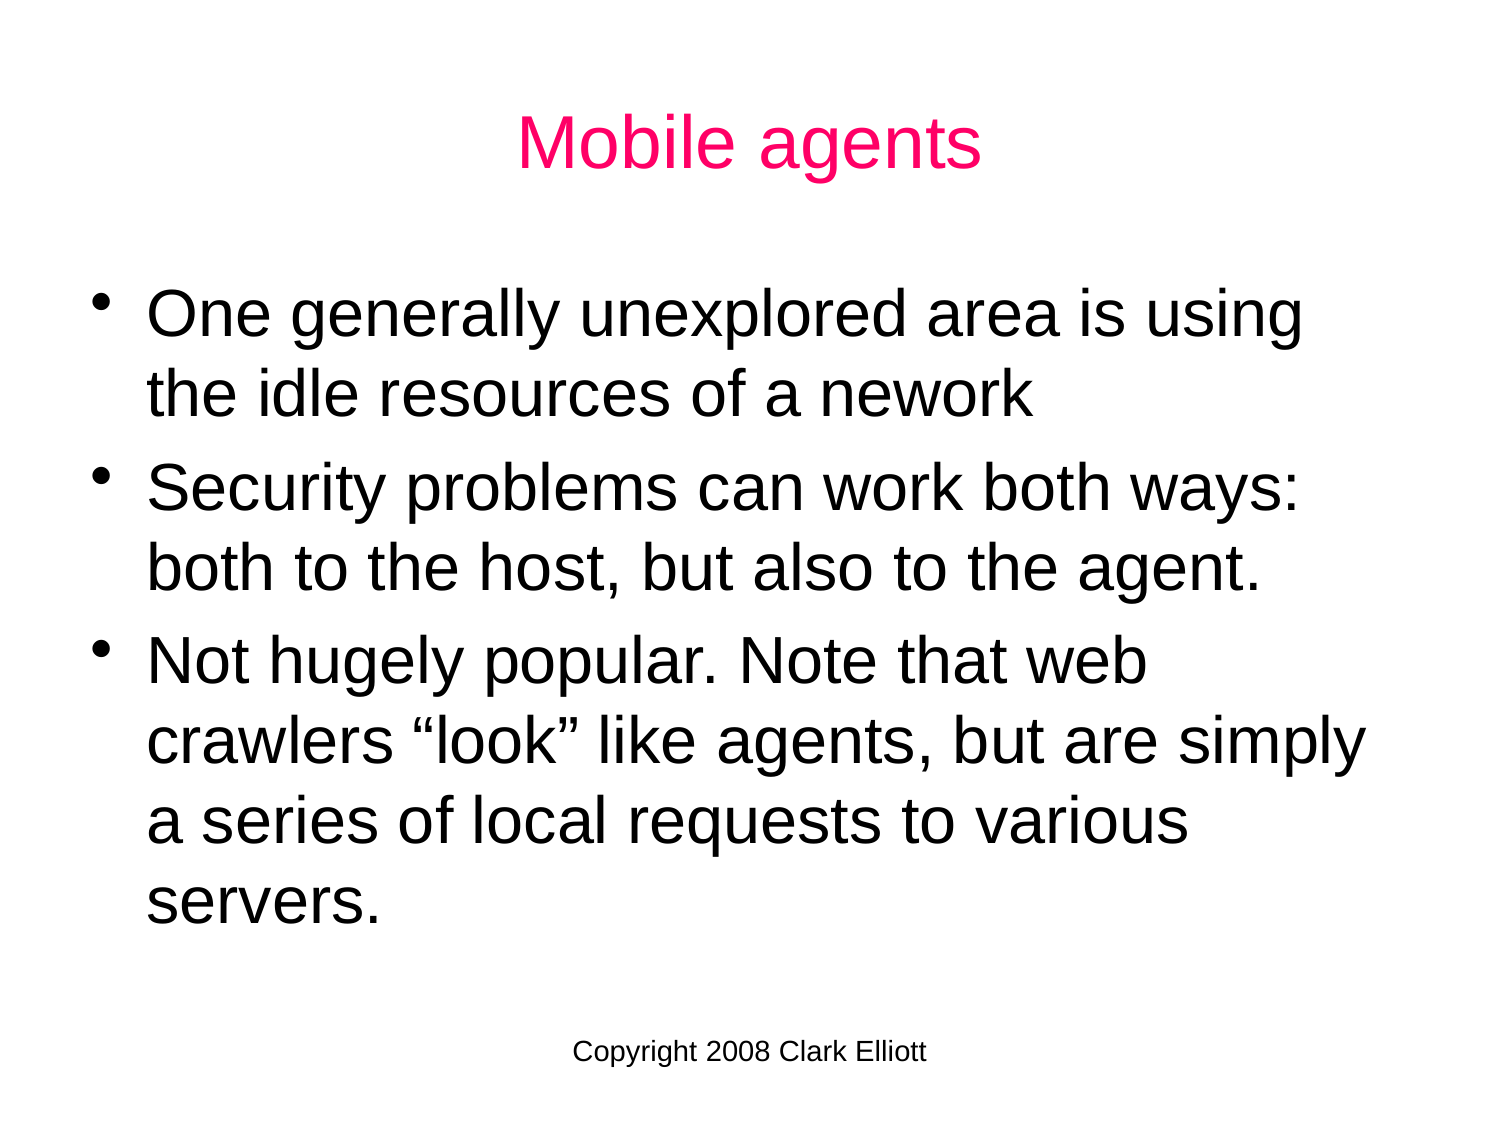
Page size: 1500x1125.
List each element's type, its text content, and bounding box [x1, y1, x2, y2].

footer Copyright 2008 Clark Elliott [512, 1024, 988, 1103]
title Mobile agents [75, 45, 1425, 233]
list One generally unexplored area is using the idle resources of a nework Security problems can work both ways: both to the host, but also to the agent. Not hugely popular. Note that web crawlers “look” like agents, but are simply a series of local requests to various servers. [75, 262, 1425, 1005]
